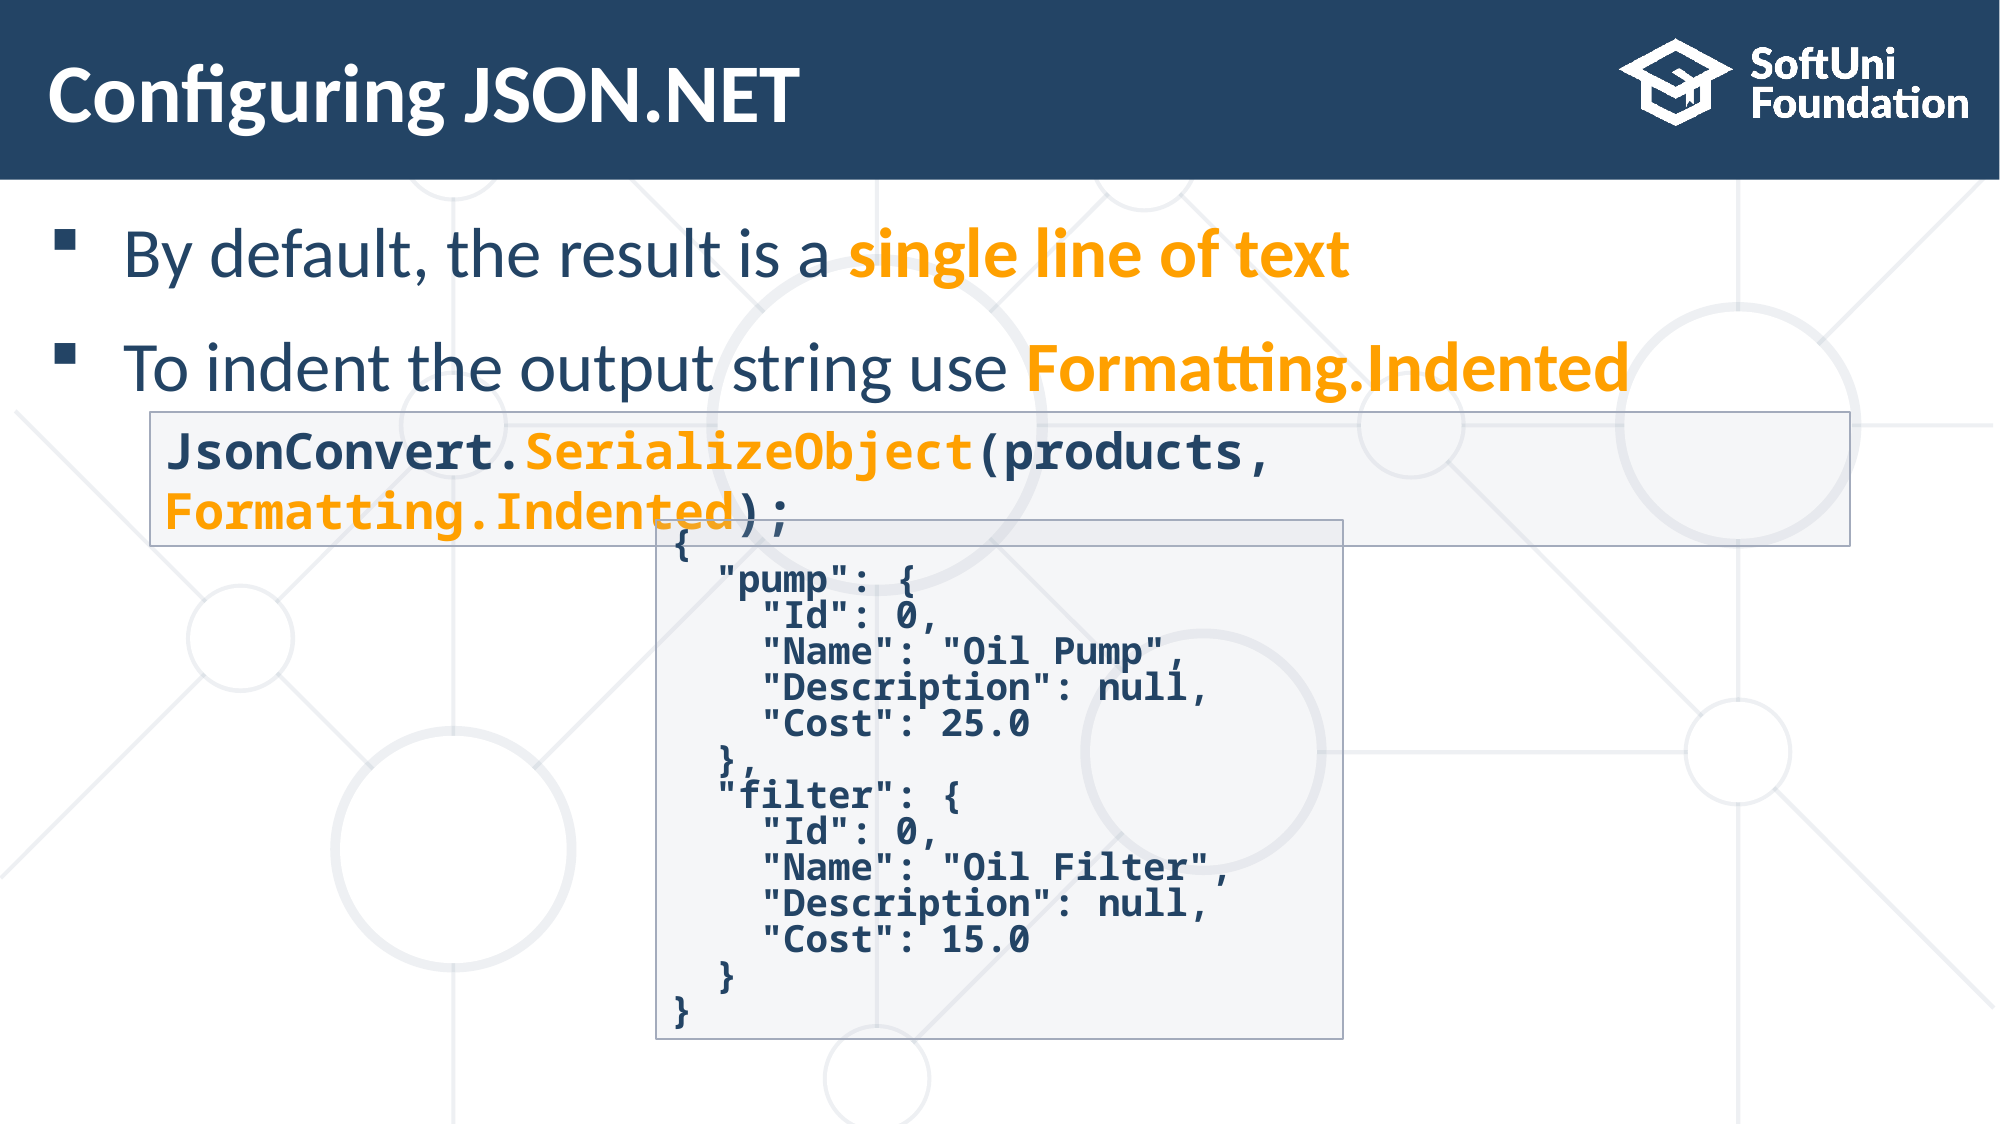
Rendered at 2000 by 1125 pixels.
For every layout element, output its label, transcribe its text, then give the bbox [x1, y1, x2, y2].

list By default, the result is a single line of text To indent the output string use Formatting.Indented [31, 196, 1970, 1050]
text_box JsonConvert.SerializeObject(products, Formatting.Indented); [149, 411, 1850, 547]
text_box { "pump": { "Id": 0, "Name": "Oil Pump", "Description": null, "Cost": 25.0 }, "filter": { "Id": 0, "Name": "Oil Filter", "Description": null, "Cost": 15.0 } } [655, 520, 1344, 1039]
picture [1618, 38, 1968, 126]
title Configuring JSON.NET [31, 16, 1591, 162]
